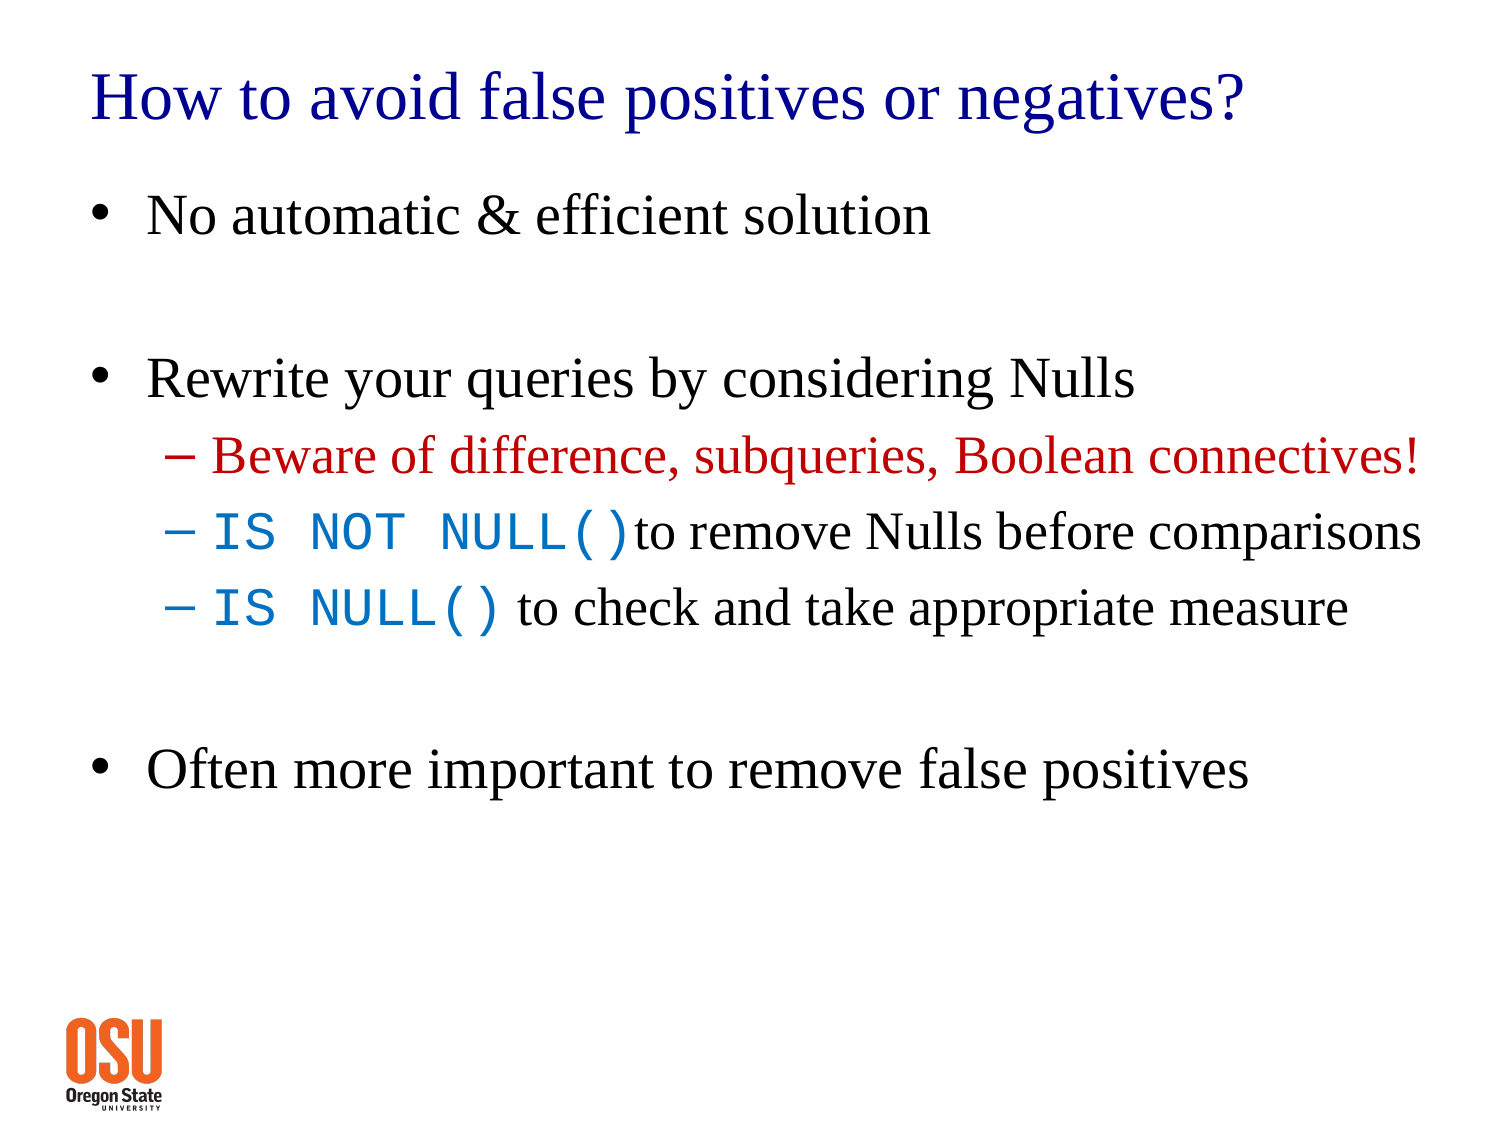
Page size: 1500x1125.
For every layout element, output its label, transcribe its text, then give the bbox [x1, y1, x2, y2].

list No automatic & efficient solution Rewrite your queries by considering Nulls Beware of difference, subqueries, Boolean connectives! IS NOT NULL()to remove Nulls before comparisons IS NULL() to check and take appropriate measure Often more important to remove false positives [75, 168, 1453, 1028]
title How to avoid false positives or negatives? [75, 13, 1425, 168]
